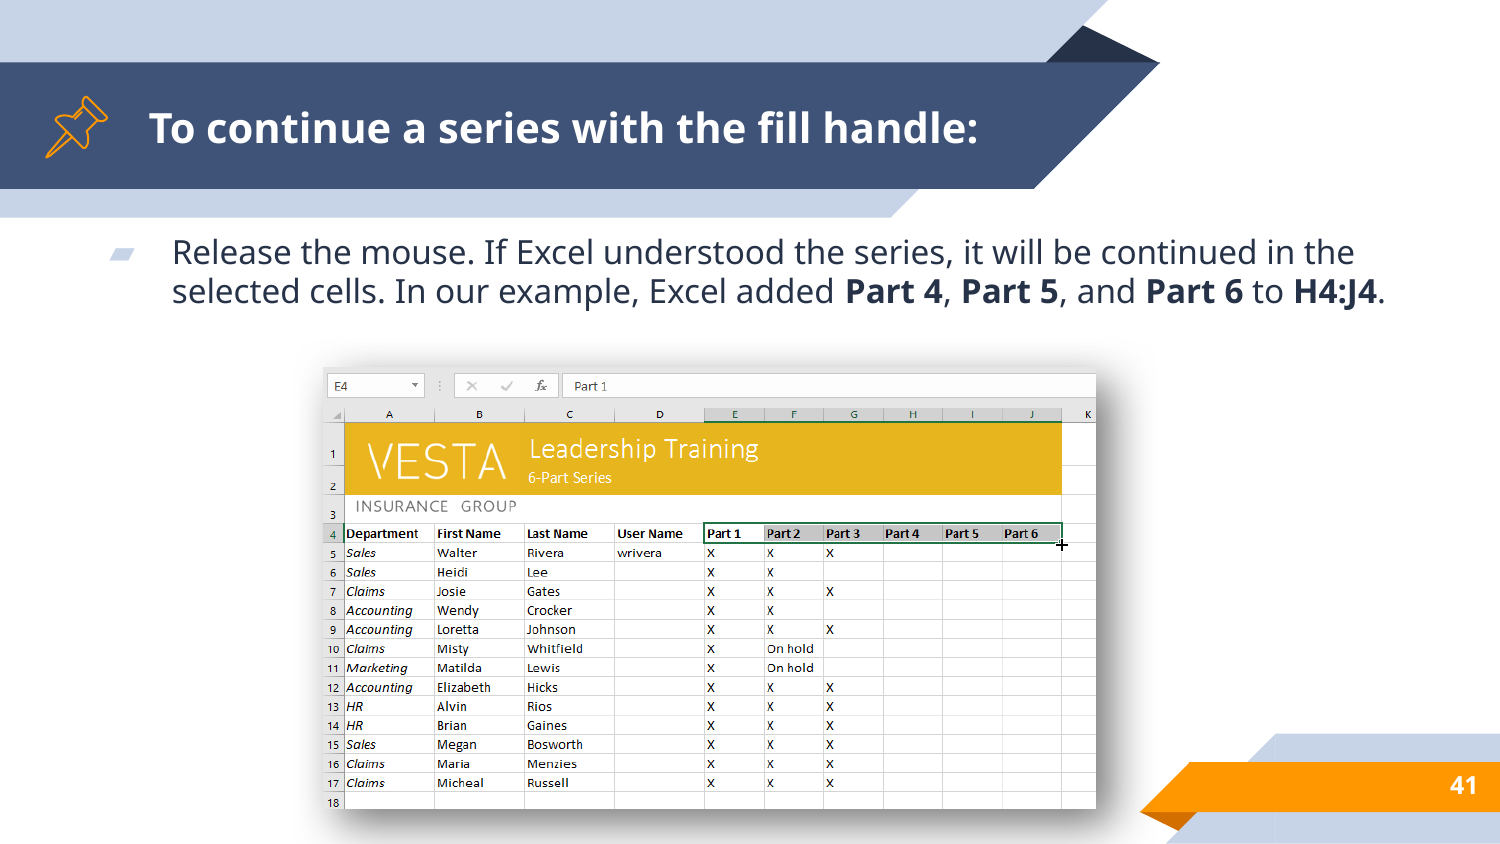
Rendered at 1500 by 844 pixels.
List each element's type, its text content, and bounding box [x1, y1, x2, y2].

picture [323, 367, 1097, 810]
list Release the mouse. If Excel understood the series, it will be continued in the selected cells. In our example, Excel added Part 4, Part 5, and Part 6 to H4:J4. [81, 215, 1411, 685]
title To continue a series with the fill handle: [133, 64, 1035, 190]
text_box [45, 96, 108, 158]
slide_number 41 [1249, 760, 1494, 813]
